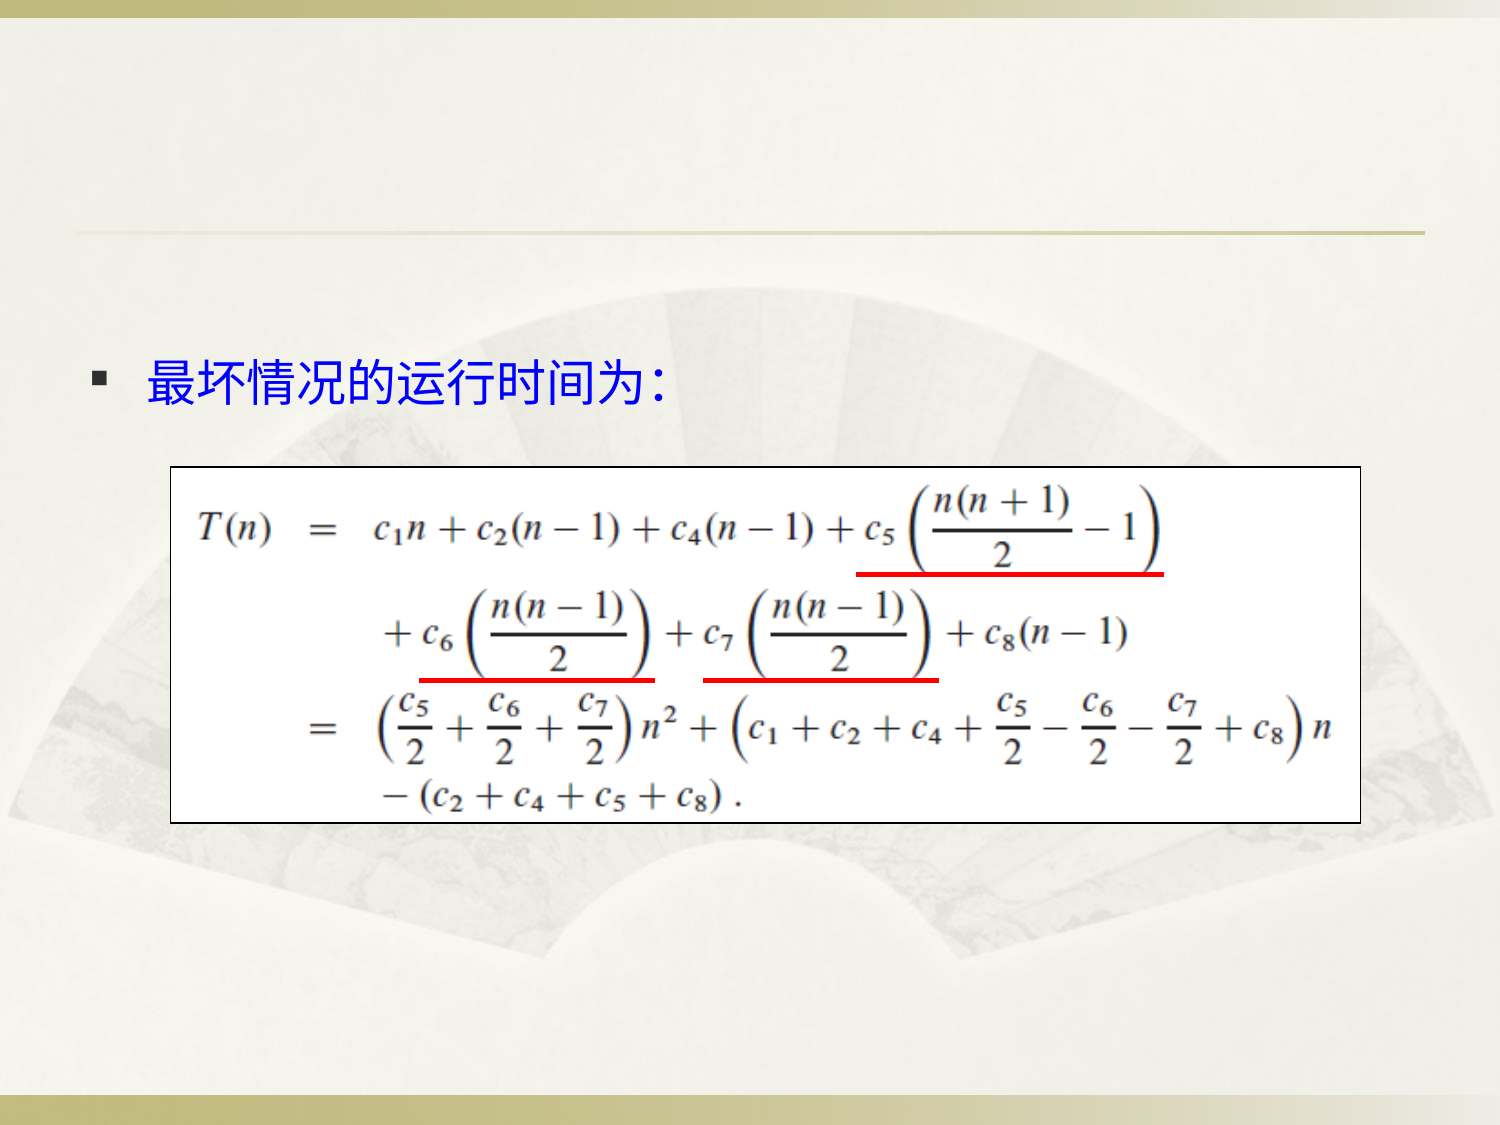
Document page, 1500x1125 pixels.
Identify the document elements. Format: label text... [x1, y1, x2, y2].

picture [0, 18, 1500, 1095]
list 最坏情况的运行时间为： [75, 314, 1425, 986]
